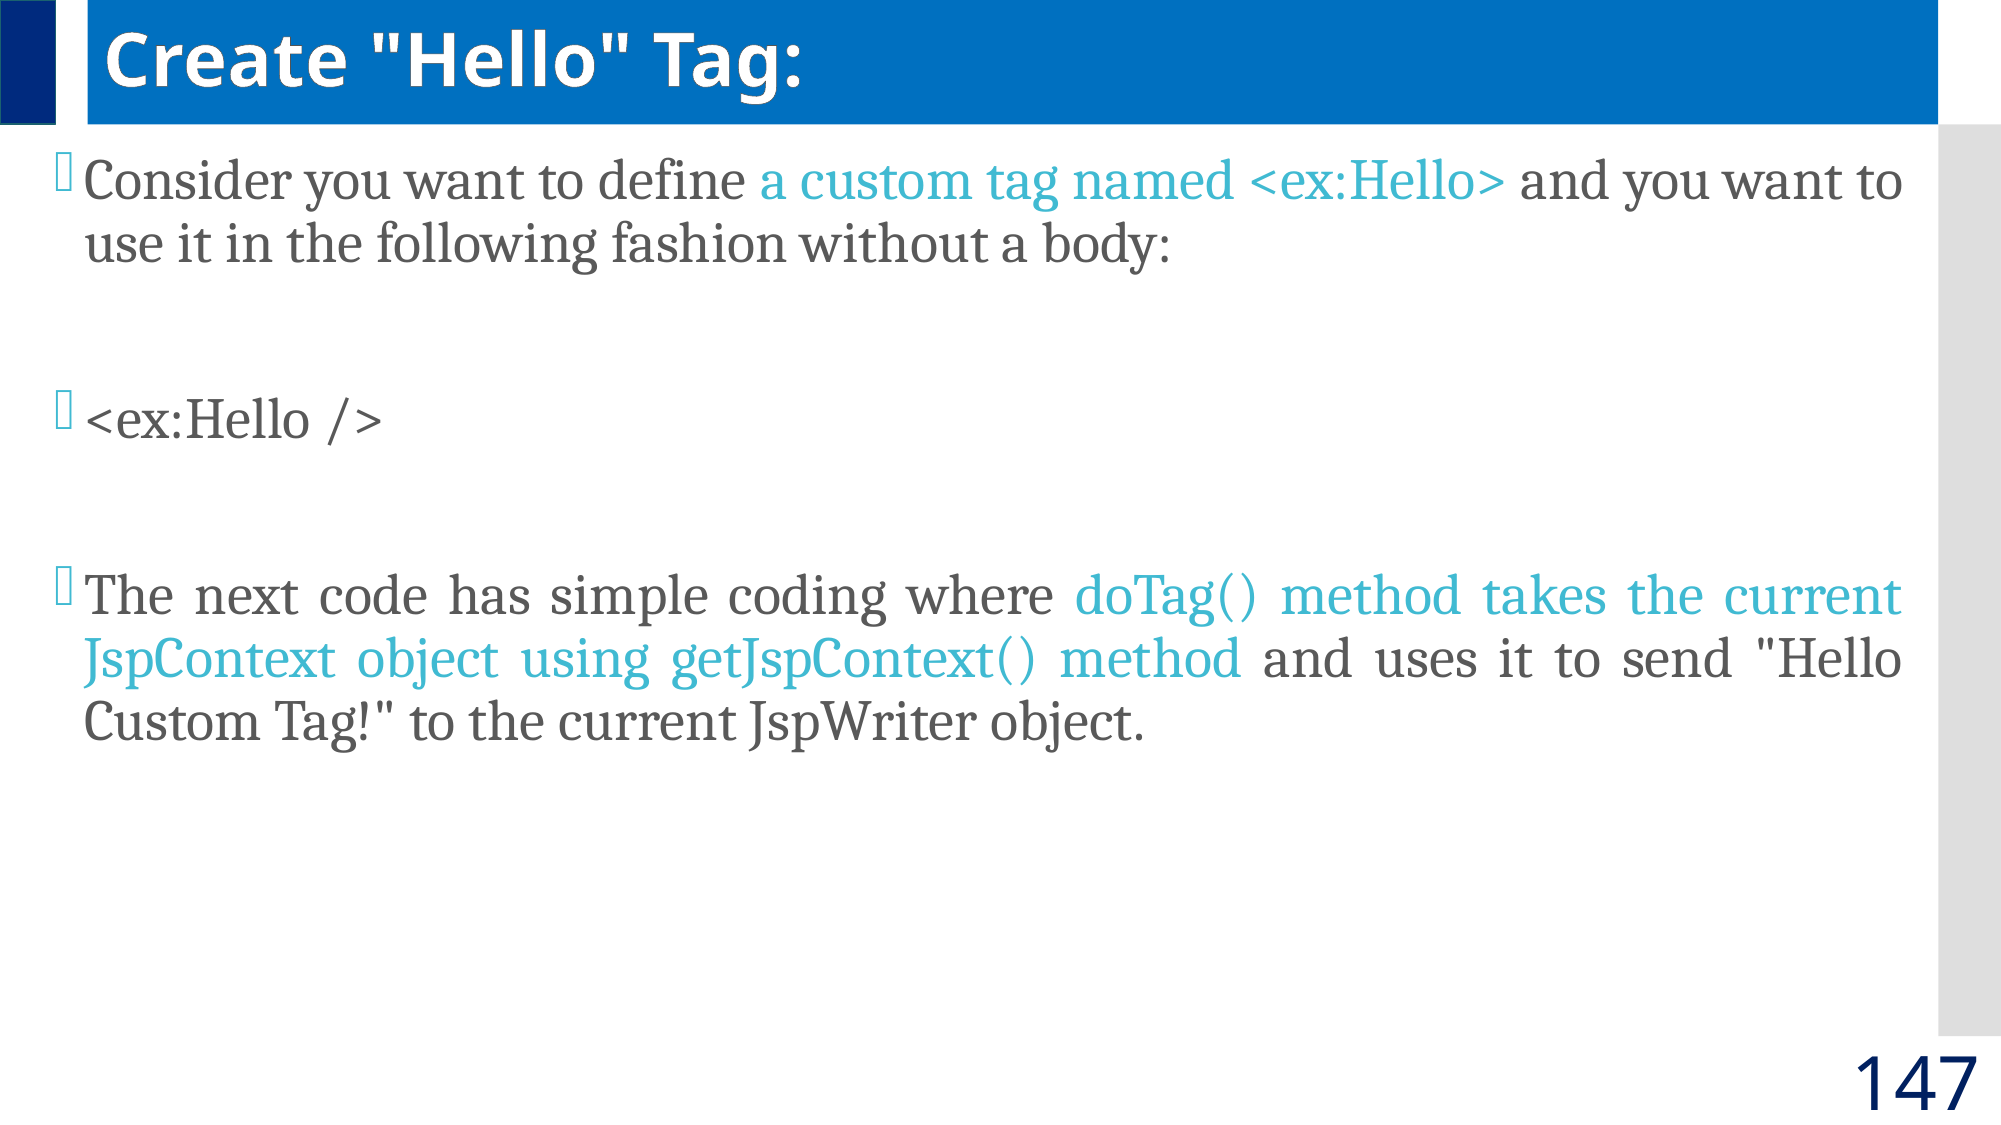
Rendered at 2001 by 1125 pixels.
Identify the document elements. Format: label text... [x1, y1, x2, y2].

list Consider you want to define a custom tag named <ex:Hello> and you want to use it in the following fashion without a body: <ex:Hello /> The next code has simple coding where doTag() method takes the current JspContext object using getJspContext() method and uses it to send "Hello Custom Tag!" to the current JspWriter object. [39, 141, 1919, 1034]
slide_number 147 [1744, 1056, 1996, 1117]
title Create "Hello" Tag: [87, 0, 1939, 125]
